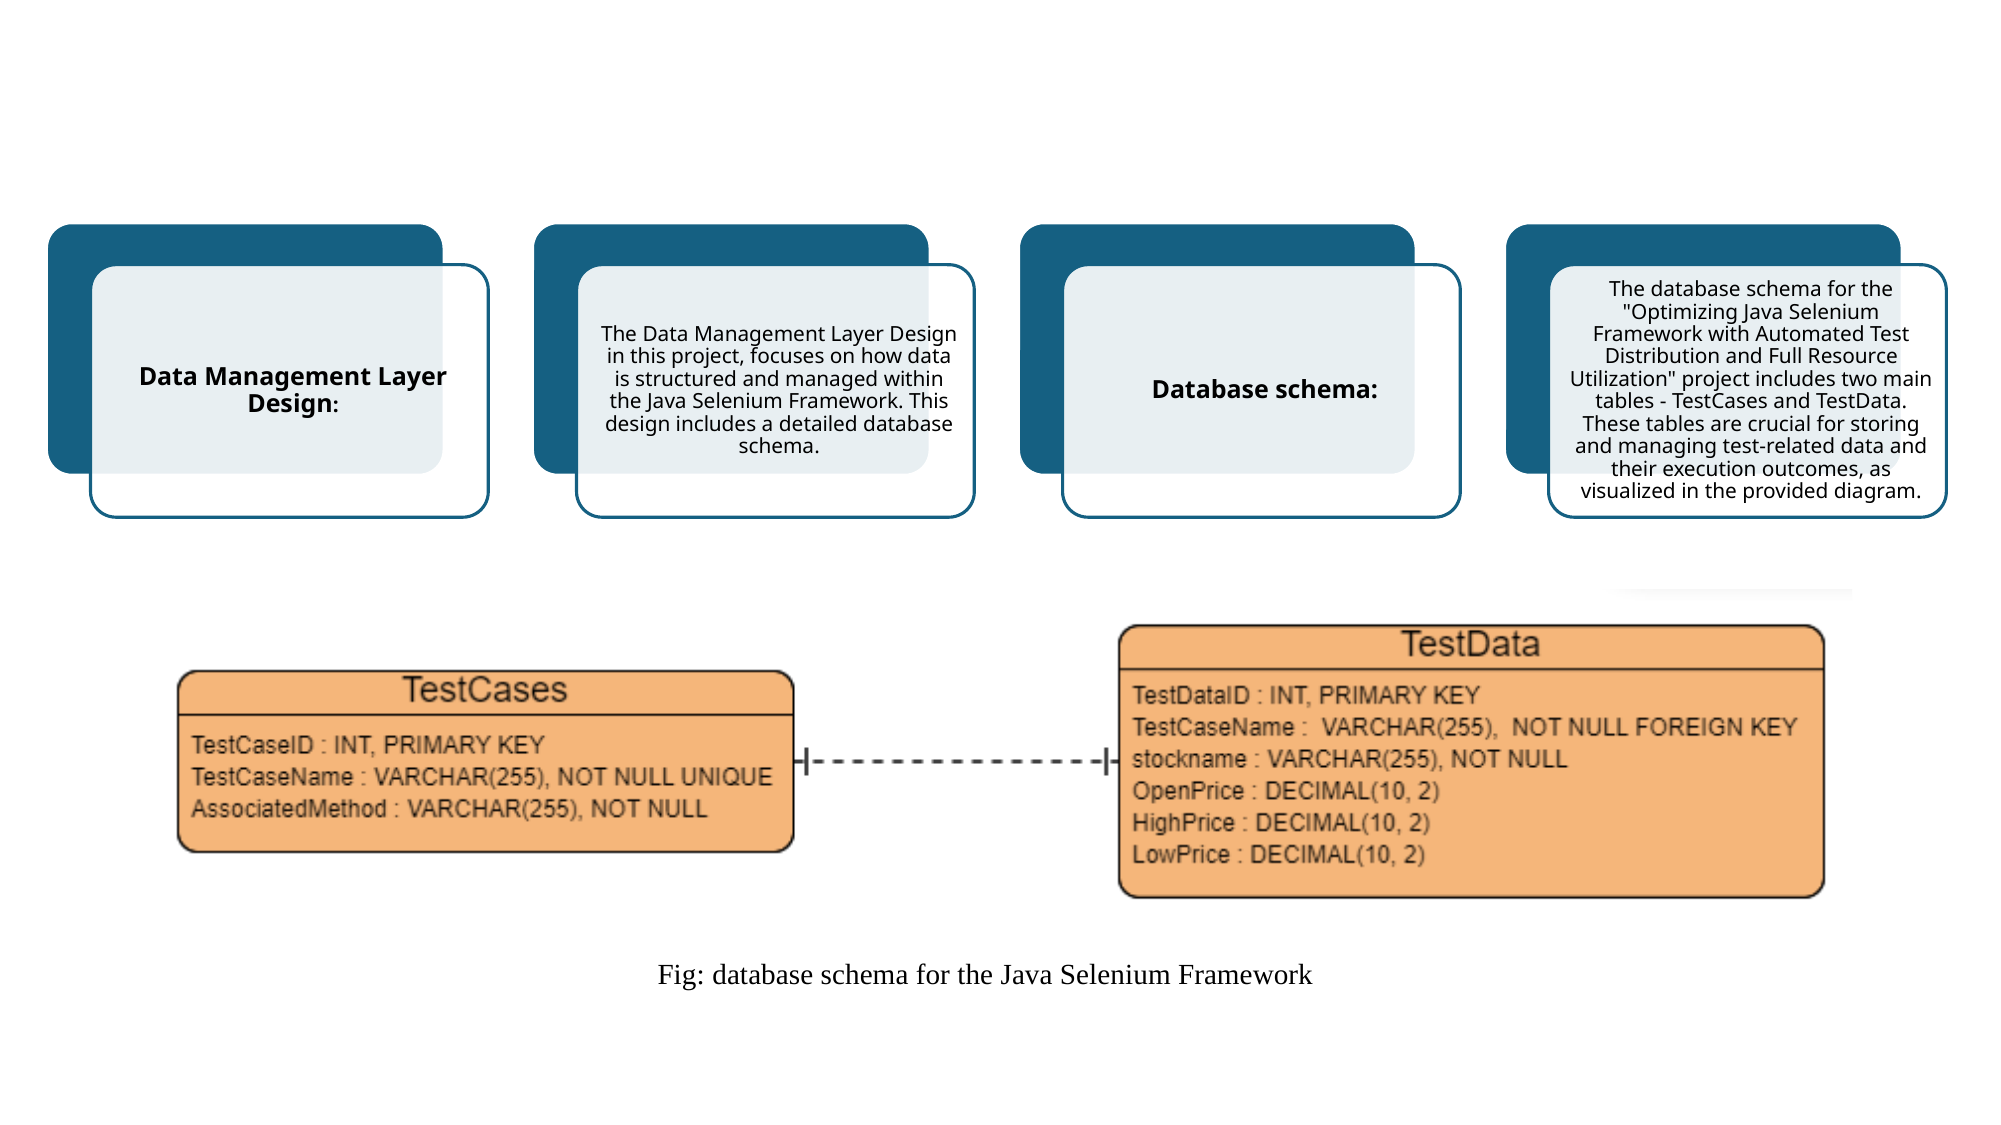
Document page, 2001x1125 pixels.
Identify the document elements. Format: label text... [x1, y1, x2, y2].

text_box Fig: database schema for the Java Selenium Framework [642, 947, 1358, 998]
picture [147, 697, 1853, 932]
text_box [45, 43, 1948, 697]
